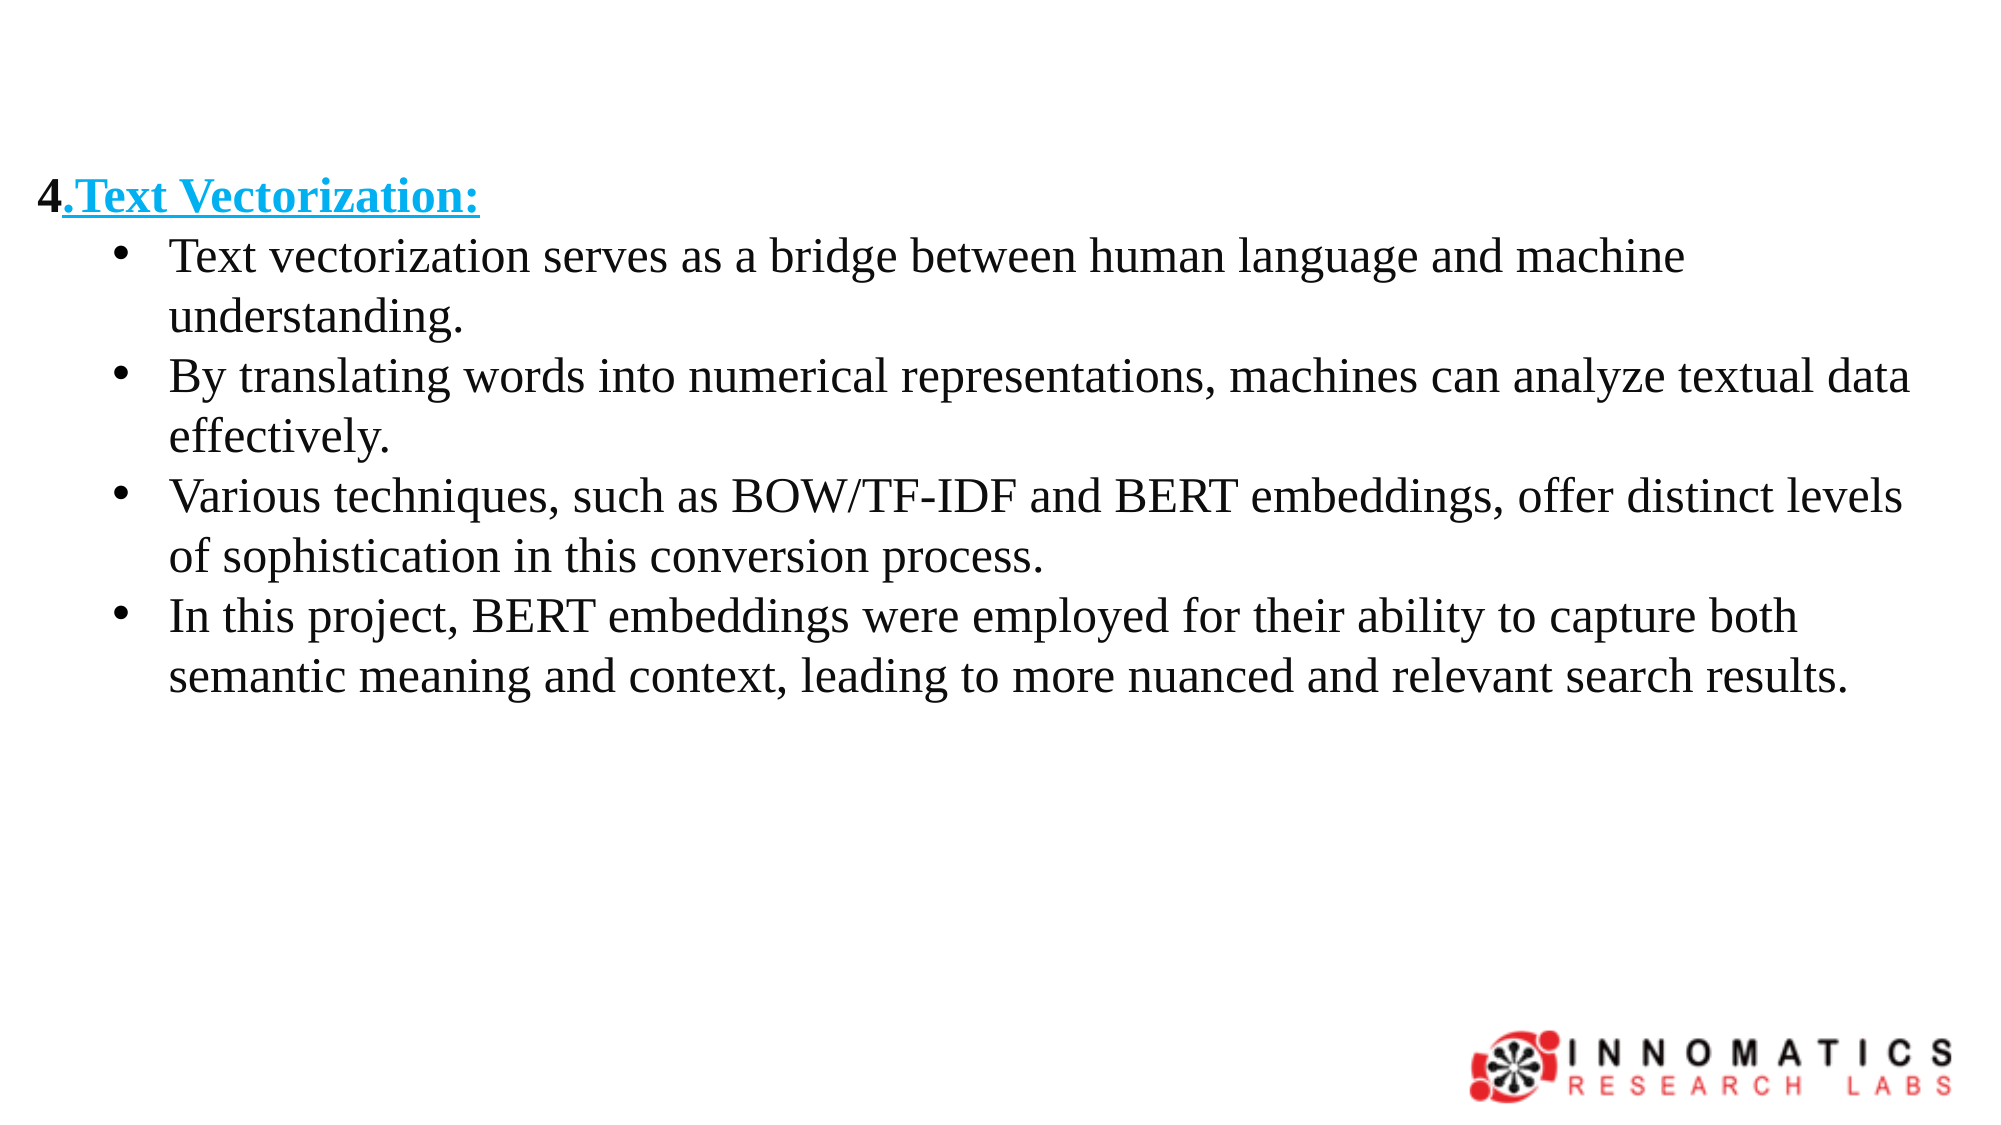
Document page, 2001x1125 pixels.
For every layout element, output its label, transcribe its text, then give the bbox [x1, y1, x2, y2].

text_box 4.Text Vectorization: Text vectorization serves as a bridge between human language and machine understanding. By translating words into numerical representations, machines can analyze textual data effectively. Various techniques, such as BOW/TF-IDF and BERT embeddings, offer distinct levels of sophistication in this conversion process. In this project, BERT embeddings were employed for their ability to capture both semantic meaning and context, leading to more nuanced and relevant search results. [22, 154, 1955, 745]
picture [1445, 1014, 1975, 1125]
